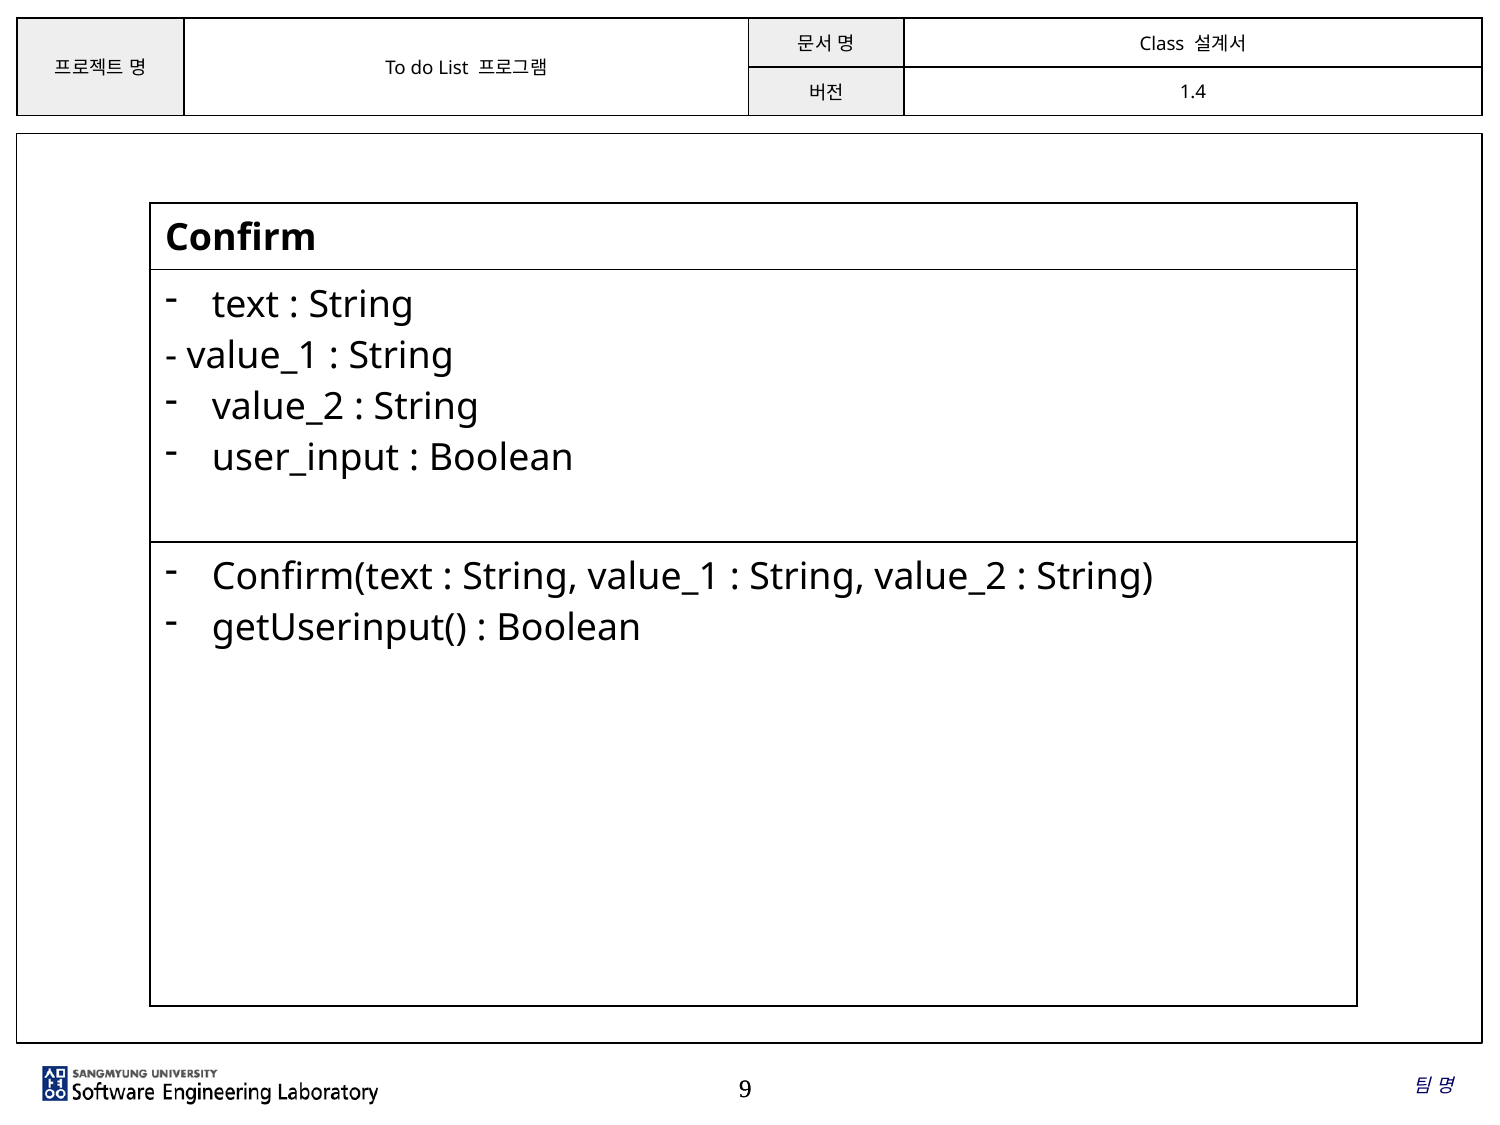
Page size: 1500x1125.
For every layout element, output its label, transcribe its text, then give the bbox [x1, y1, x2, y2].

table_cell text : String - value_1 : String value_2 : String user_input : Boolean [151, 270, 1356, 541]
footer 팀 명 [994, 1060, 1454, 1110]
picture [42, 1066, 382, 1106]
table_cell Confirm(text : String, value_1 : String, value_2 : String) getUserinput() : Boolean [151, 543, 1356, 1005]
table_header Confirm [151, 204, 1356, 269]
